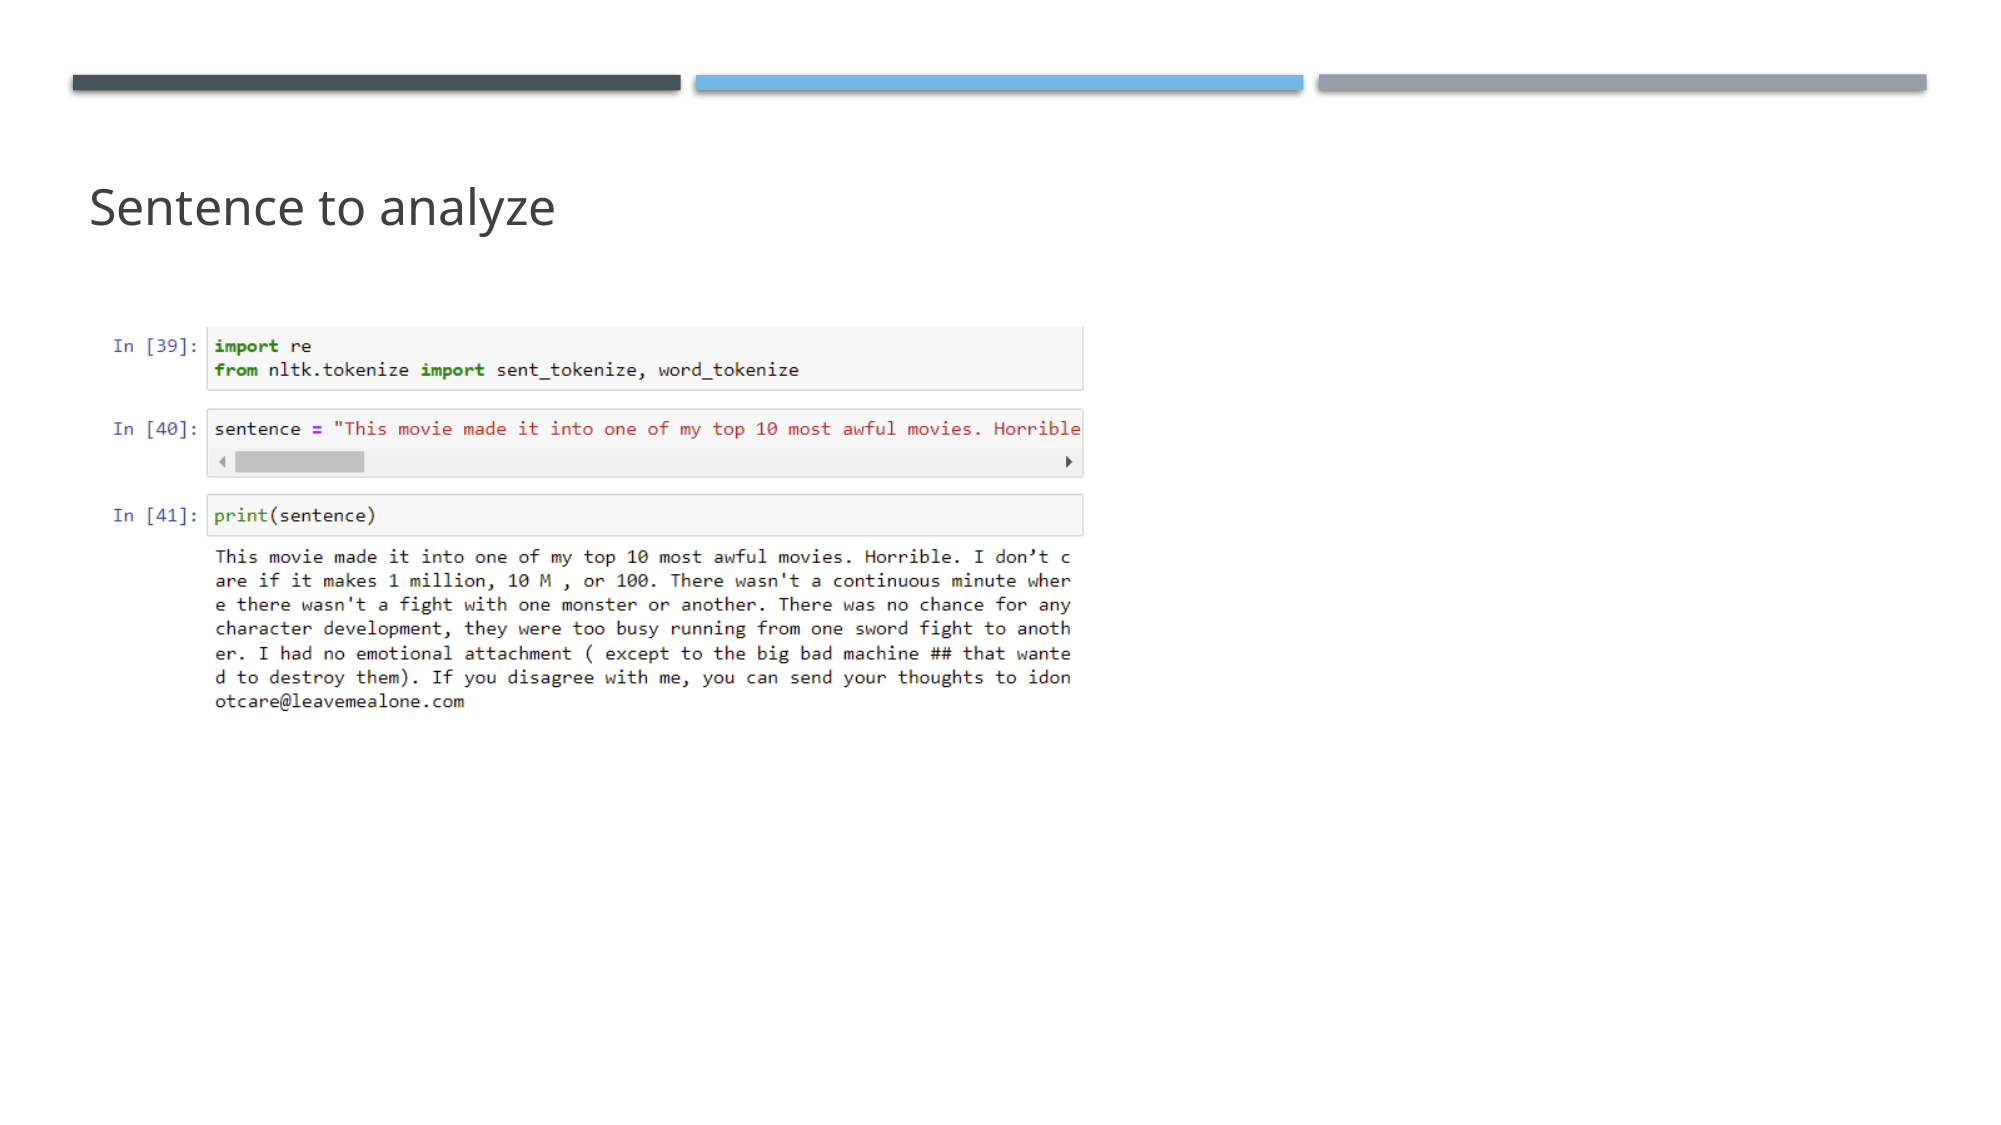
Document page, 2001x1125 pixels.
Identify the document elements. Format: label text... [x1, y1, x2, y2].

list Sentence to analyze [74, 147, 1884, 258]
picture [73, 327, 1100, 740]
